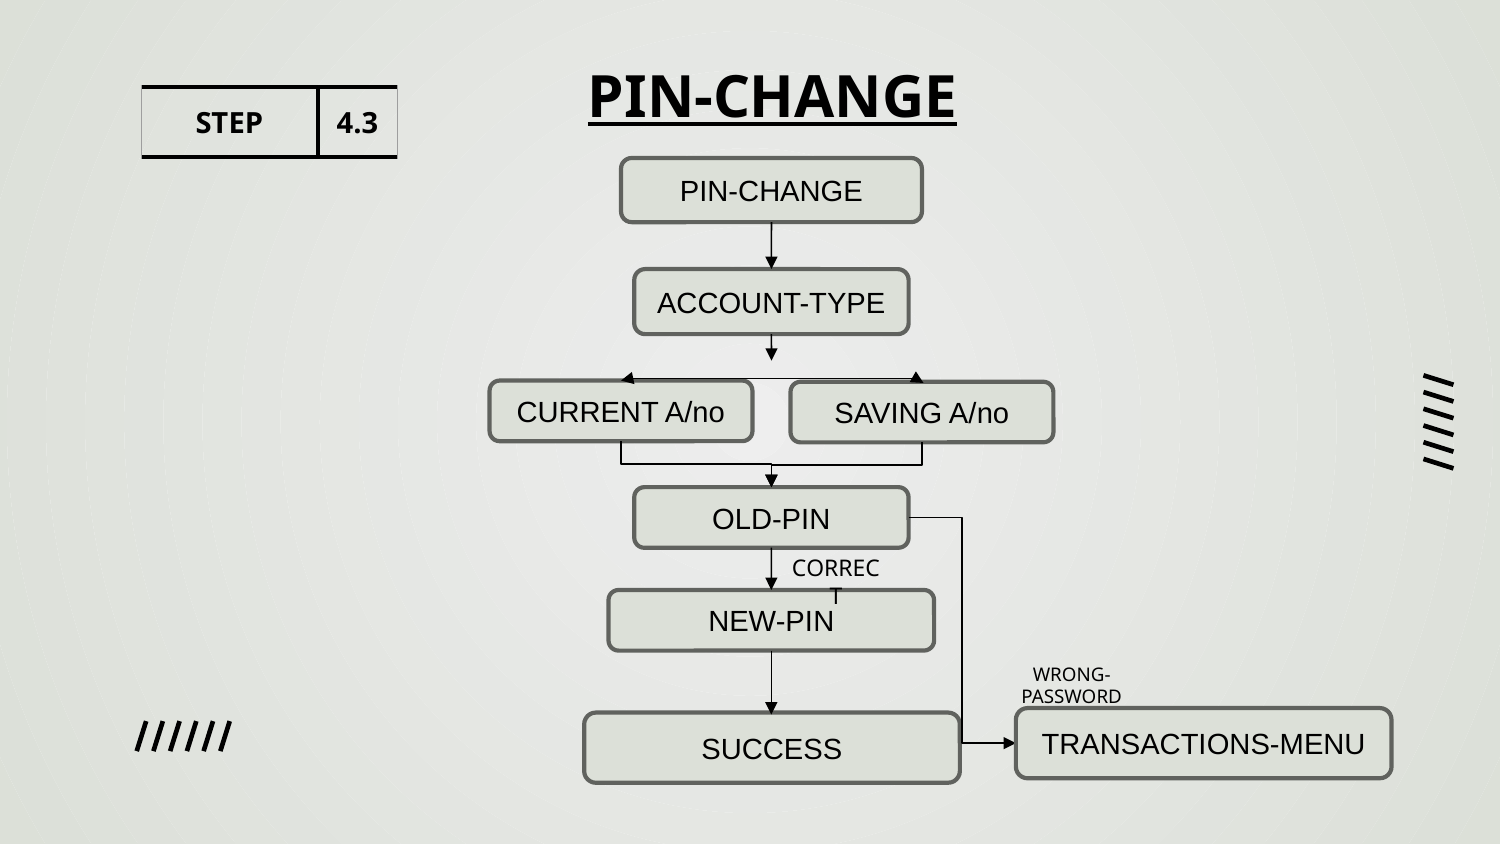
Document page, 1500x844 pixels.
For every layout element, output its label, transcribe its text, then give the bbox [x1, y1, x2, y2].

text_box SUCCESS [582, 710, 962, 785]
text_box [770, 274, 774, 337]
text_box CORRECT [771, 546, 901, 617]
text_box SAVING A/no [788, 379, 1056, 445]
text_box ACCOUNT-TYPE [632, 266, 765, 337]
table_header 4.3 [320, 89, 397, 155]
text_box ACCOUNT-TYPE [778, 266, 911, 337]
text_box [770, 365, 774, 534]
table_header STEP [142, 89, 316, 155]
text_box WRONG-PASSWORD [1021, 655, 1173, 707]
text_box PIN-CHANGE [618, 155, 925, 225]
text_box PIN-CHANGE [397, 51, 1148, 137]
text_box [908, 517, 1017, 744]
text_box CURRENT A/no [487, 378, 755, 444]
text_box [824, 389, 870, 541]
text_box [673, 388, 720, 540]
text_box OLD-PIN [871, 485, 911, 550]
text_box NEW-PIN [606, 587, 903, 653]
text_box TRANSACTIONS-MENU [1013, 705, 1394, 781]
text_box OLD-PIN [632, 485, 823, 550]
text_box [136, 720, 230, 752]
